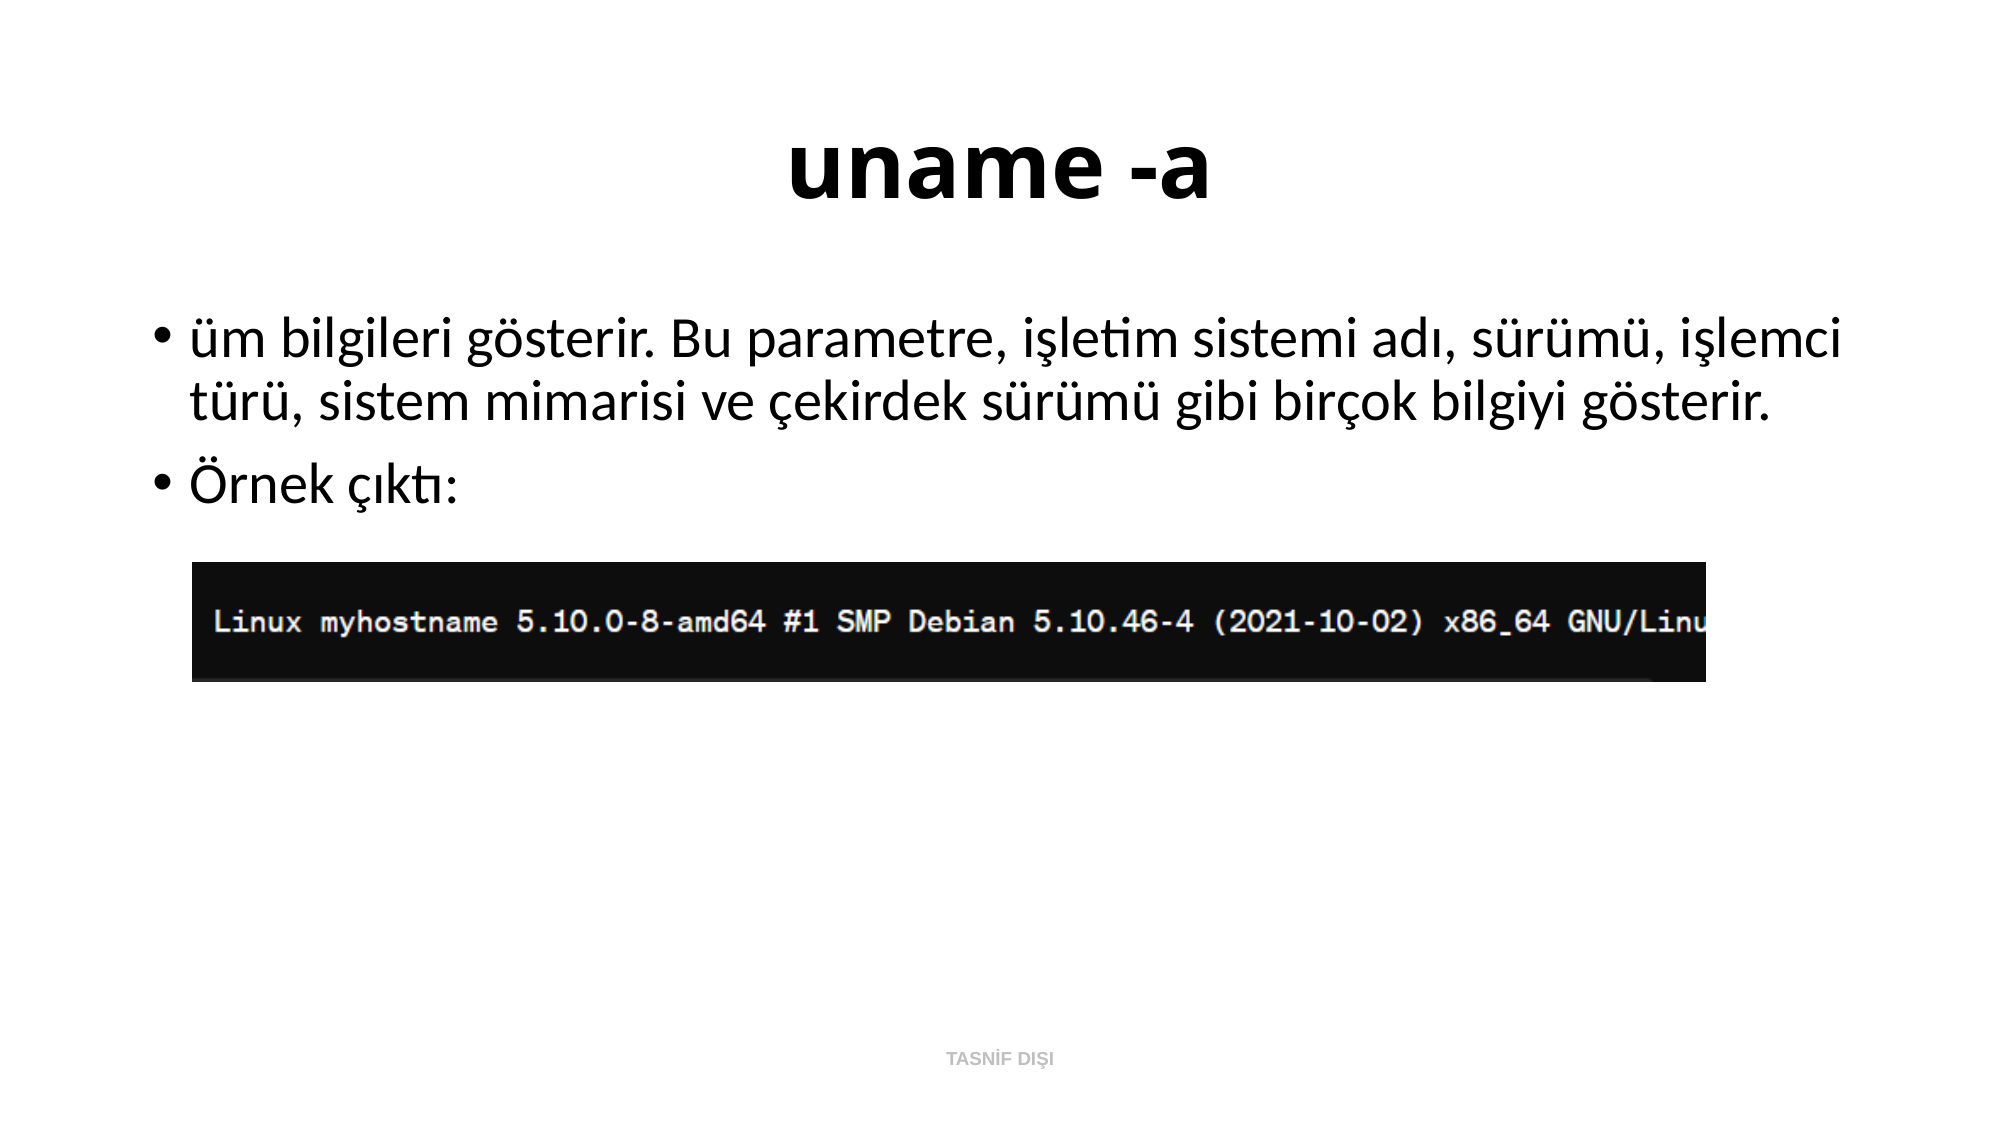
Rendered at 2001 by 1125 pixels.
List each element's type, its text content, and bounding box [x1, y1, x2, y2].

list üm bilgileri gösterir. Bu parametre, işletim sistemi adı, sürümü, işlemci türü, sistem mimarisi ve çekirdek sürümü gibi birçok bilgiyi gösterir. Örnek çıktı: [137, 299, 1863, 1014]
picture [192, 562, 1706, 682]
footer TASNİF DIŞI [0, 1042, 2000, 1103]
title uname -a [137, 59, 1863, 278]
